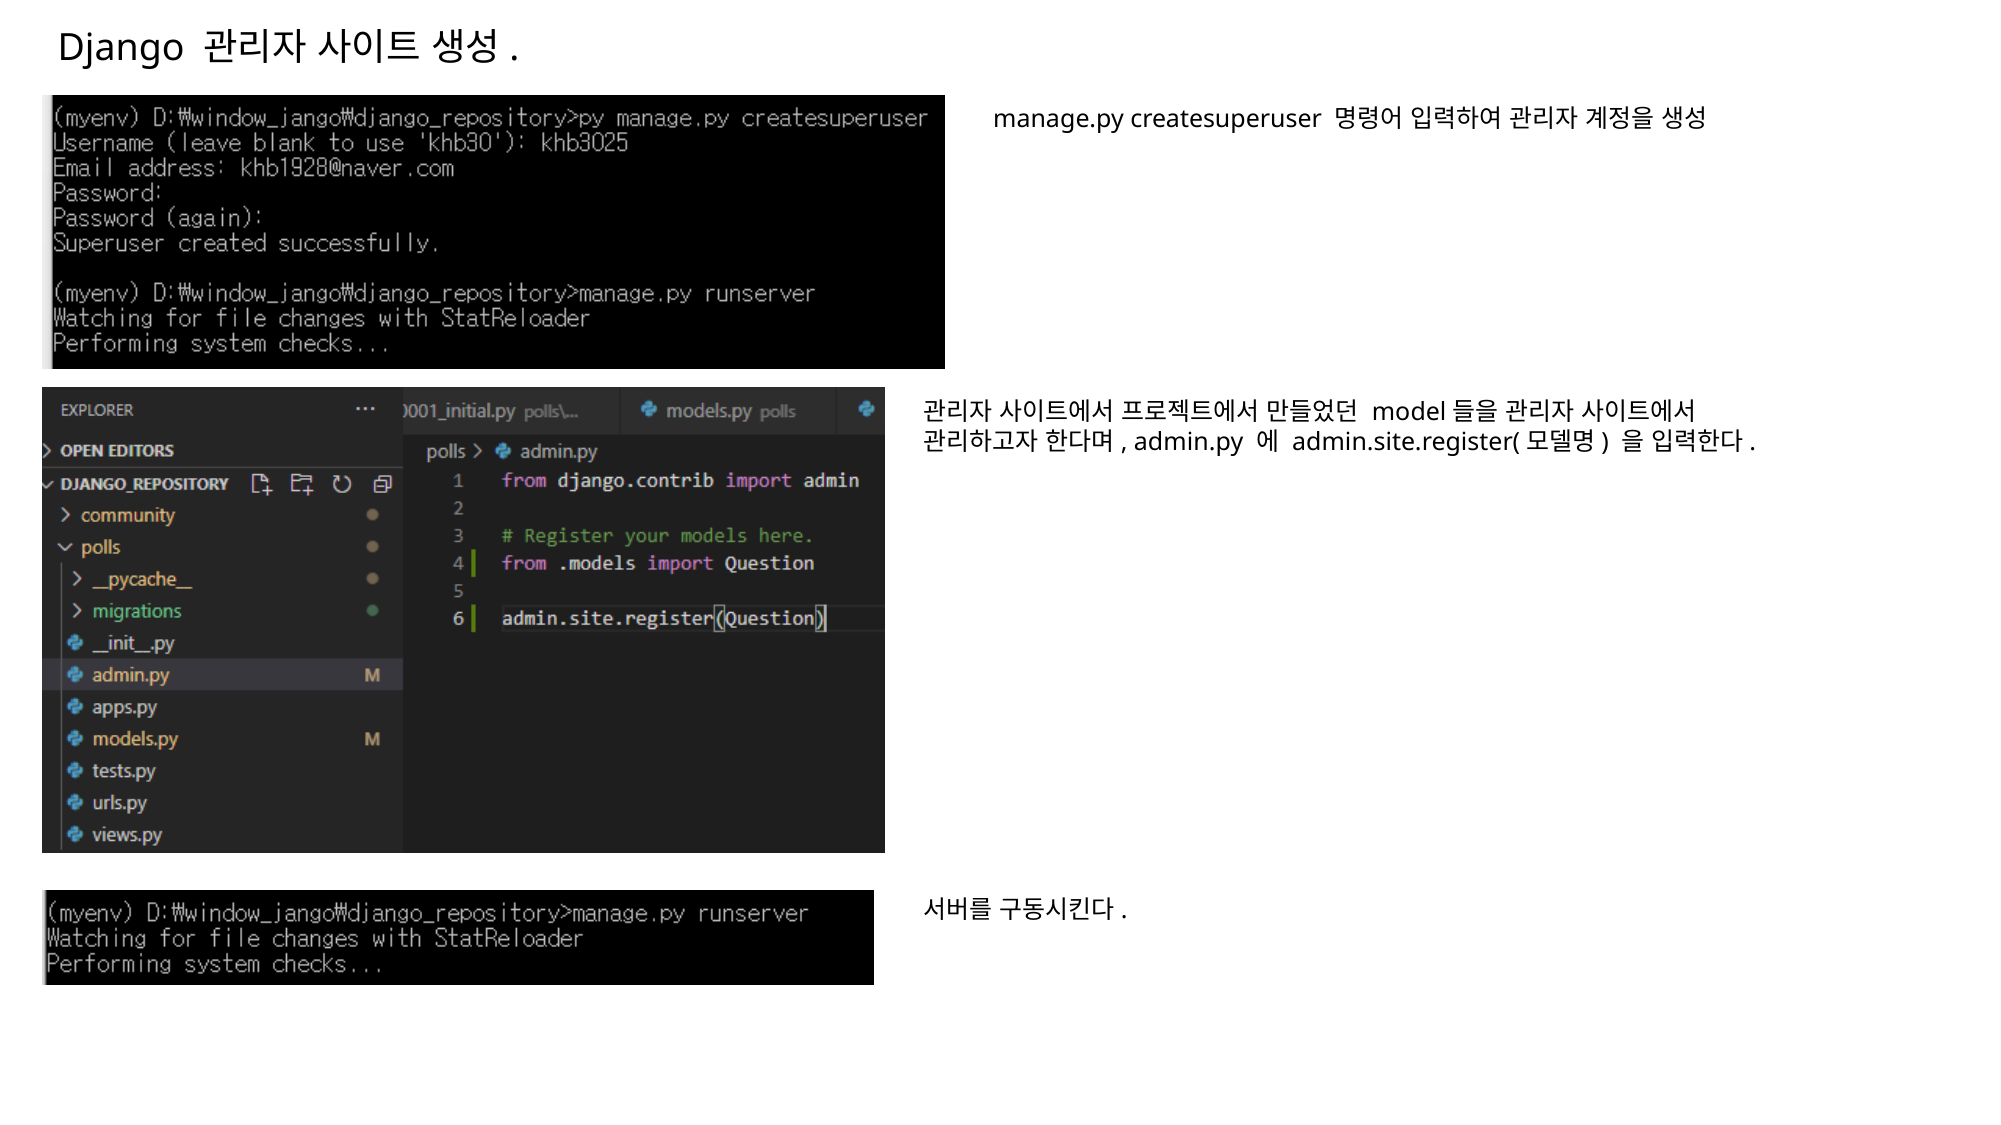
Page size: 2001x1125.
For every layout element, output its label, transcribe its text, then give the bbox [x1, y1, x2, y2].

picture [42, 890, 874, 985]
picture [42, 387, 885, 853]
text_box 관리자 사이트에서 프로젝트에서 만들었던 model들을 관리자 사이트에서 관리하고자 한다며, admin.py 에 admin.site.register(모델명) 을 입력한다. [909, 387, 1821, 463]
text_box manage.py createsuperuser 명령어 입력하여 관리자 계정을 생성 [978, 95, 1792, 140]
picture [42, 95, 945, 369]
text_box Django 관리자 사이트 생성. [42, 15, 1091, 76]
text_box 서버를 구동시킨다. [909, 886, 1303, 931]
